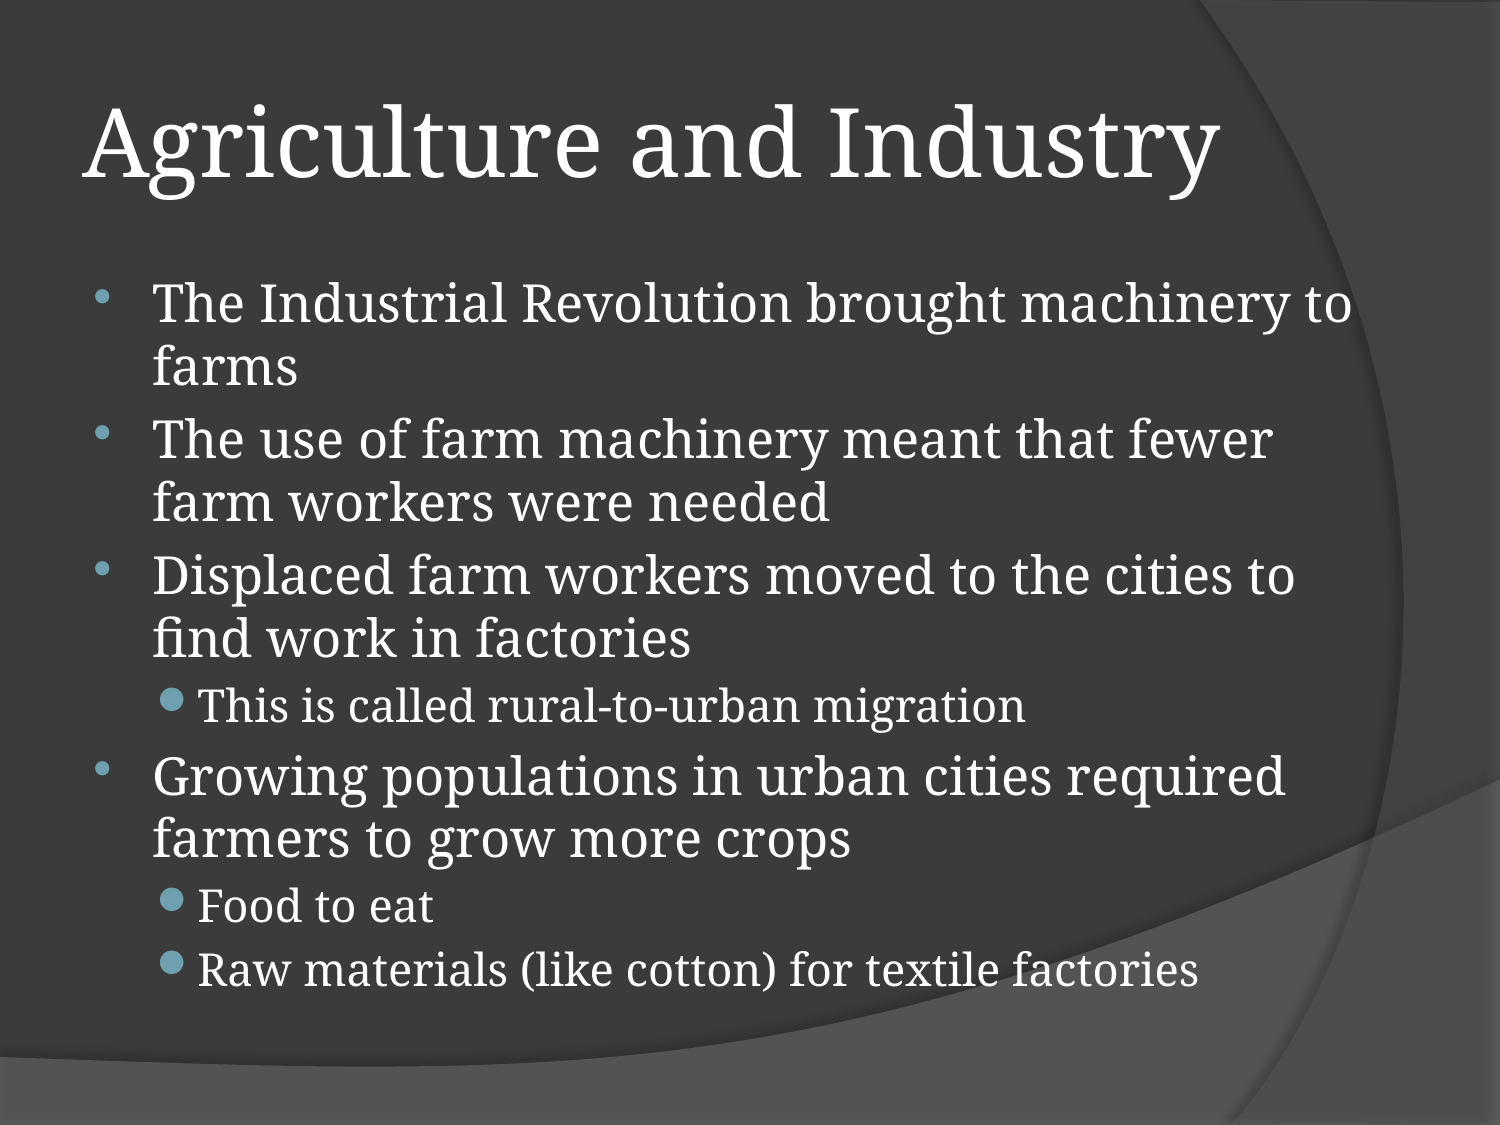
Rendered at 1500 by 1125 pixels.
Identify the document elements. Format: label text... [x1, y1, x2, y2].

title Agriculture and Industry [75, 45, 1300, 233]
list The Industrial Revolution brought machinery to farms The use of farm machinery meant that fewer farm workers were needed Displaced farm workers moved to the cities to find work in factories This is called rural-to-urban migration Growing populations in urban cities required farmers to grow more crops Food to eat Raw materials (like cotton) for textile factories [75, 262, 1425, 1005]
